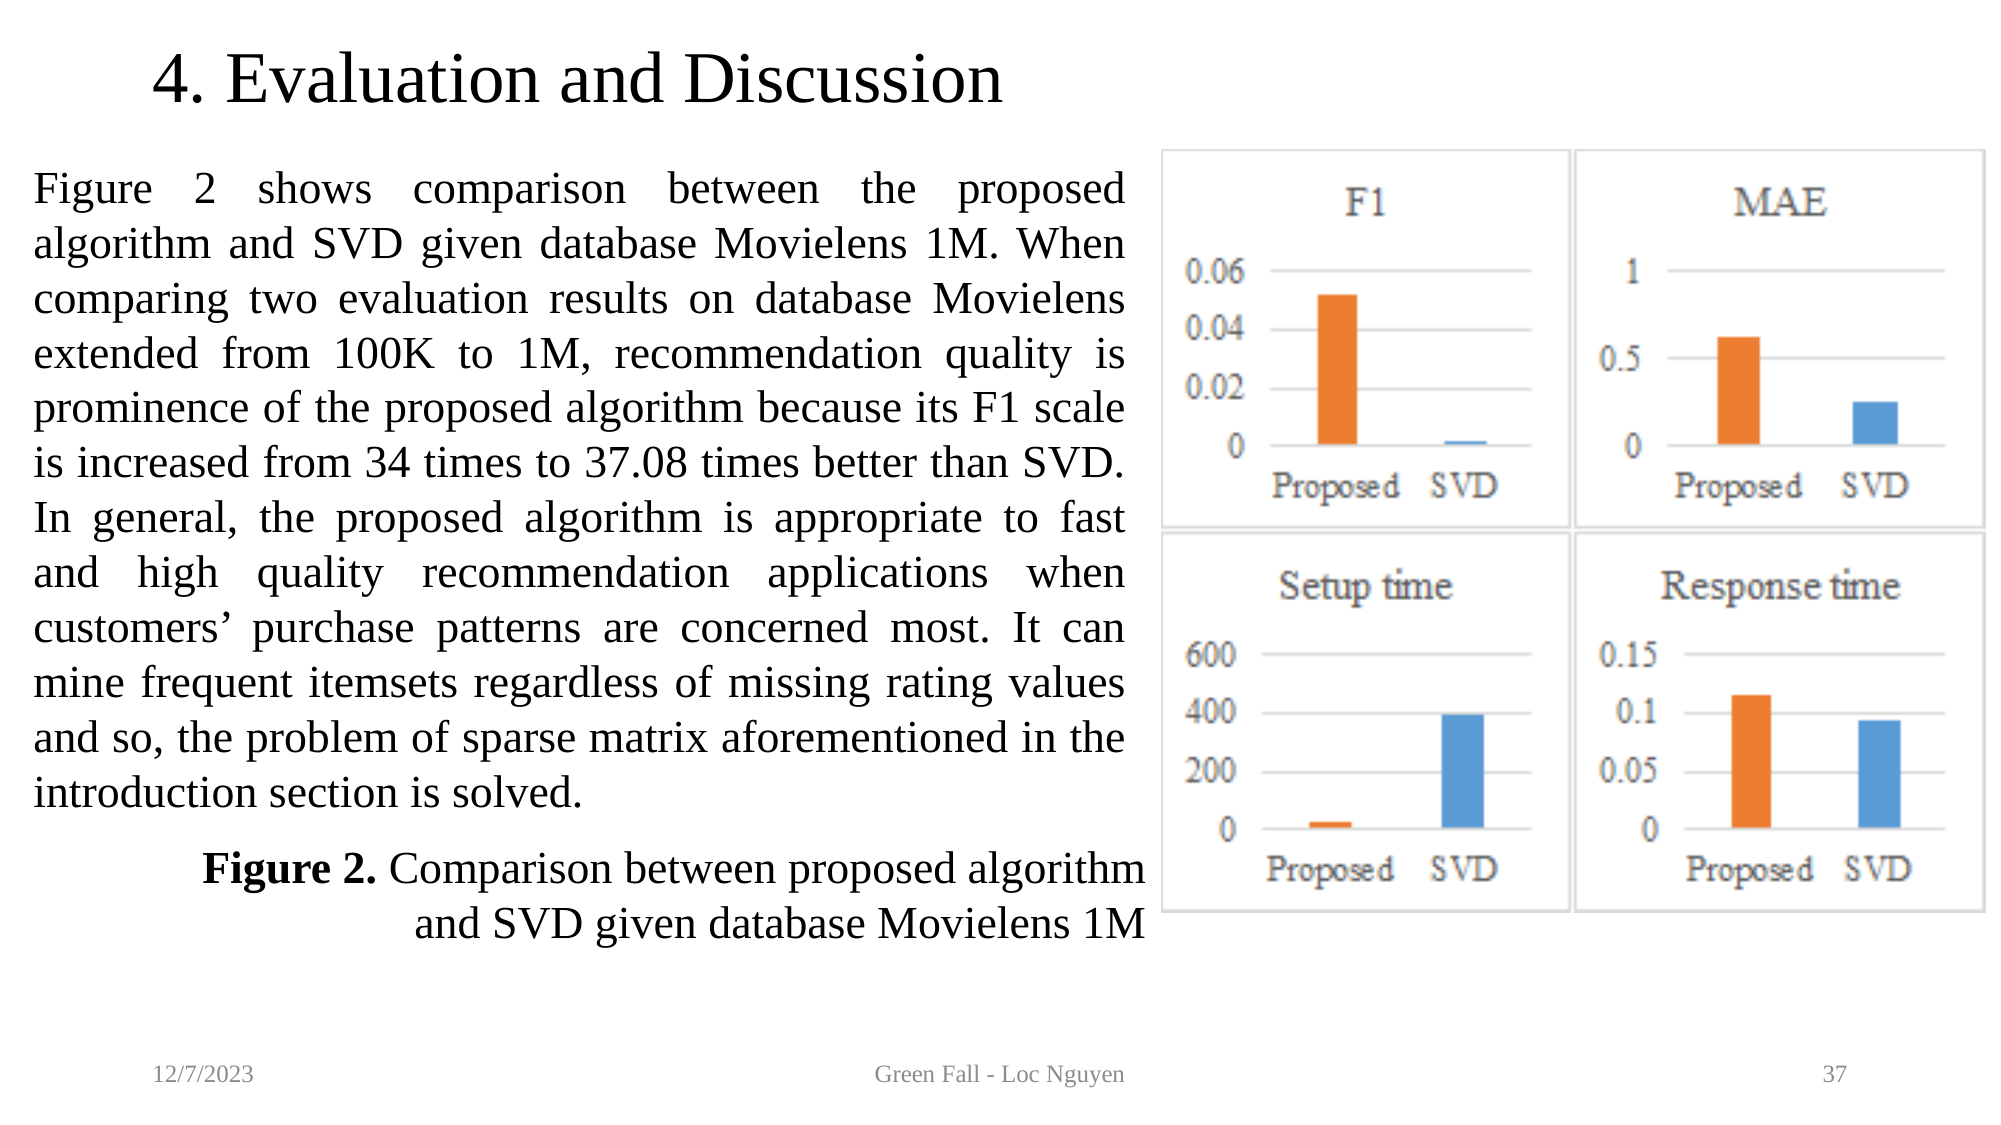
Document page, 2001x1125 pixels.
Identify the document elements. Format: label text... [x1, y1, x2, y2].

slide_number 37 [1412, 1042, 1863, 1103]
footer Green Fall - Loc Nguyen [662, 1042, 1338, 1103]
picture [1160, 149, 1986, 913]
text_box Figure 2. Comparison between proposed algorithm and SVD given database Movielens 1M [161, 829, 1161, 955]
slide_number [137, 1042, 588, 1103]
list Figure 2 shows comparison between the proposed algorithm and SVD given database Movielens 1M. When comparing two evaluation results on database Movielens extended from 100K to 1M, recommendation quality is prominence of the proposed algorithm because its F1 scale is increased from 34 times to 37.08 times better than SVD. In general, the proposed algorithm is appropriate to fast and high quality recommendation applications when customers’ purchase patterns are concerned most. It can mine frequent itemsets regardless of missing rating values and so, the problem of sparse matrix aforementioned in the introduction section is solved. [18, 149, 1142, 830]
title 4. Evaluation and Discussion [137, 19, 1863, 128]
